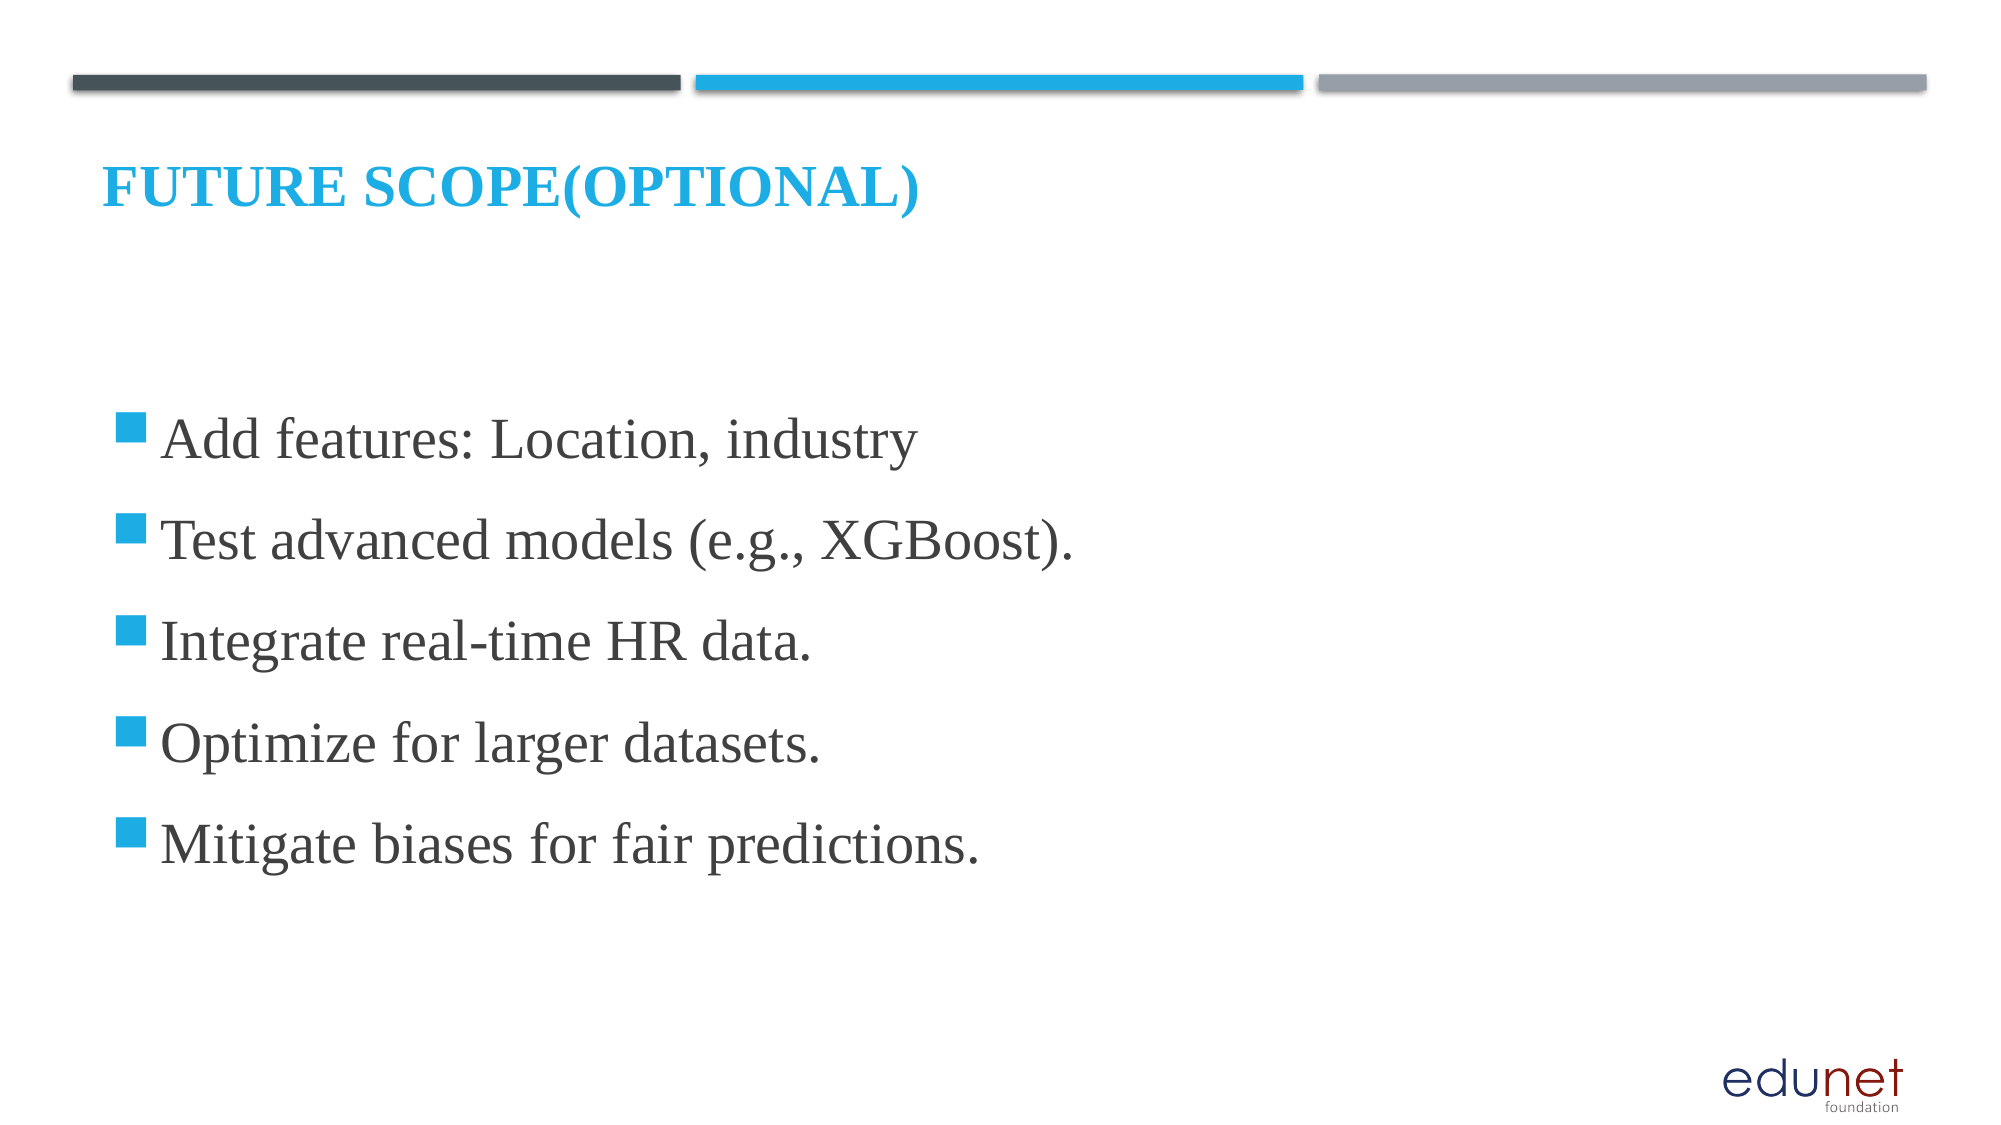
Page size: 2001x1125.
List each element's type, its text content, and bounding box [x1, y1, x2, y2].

list Add features: Location, industry Test advanced models (e.g., XGBoost). Integrate real-time HR data. Optimize for larger datasets. Mitigate biases for fair predictions. [95, 213, 1905, 981]
picture [1719, 1056, 1905, 1116]
text_box Future scope(Optional) [87, 138, 1898, 226]
